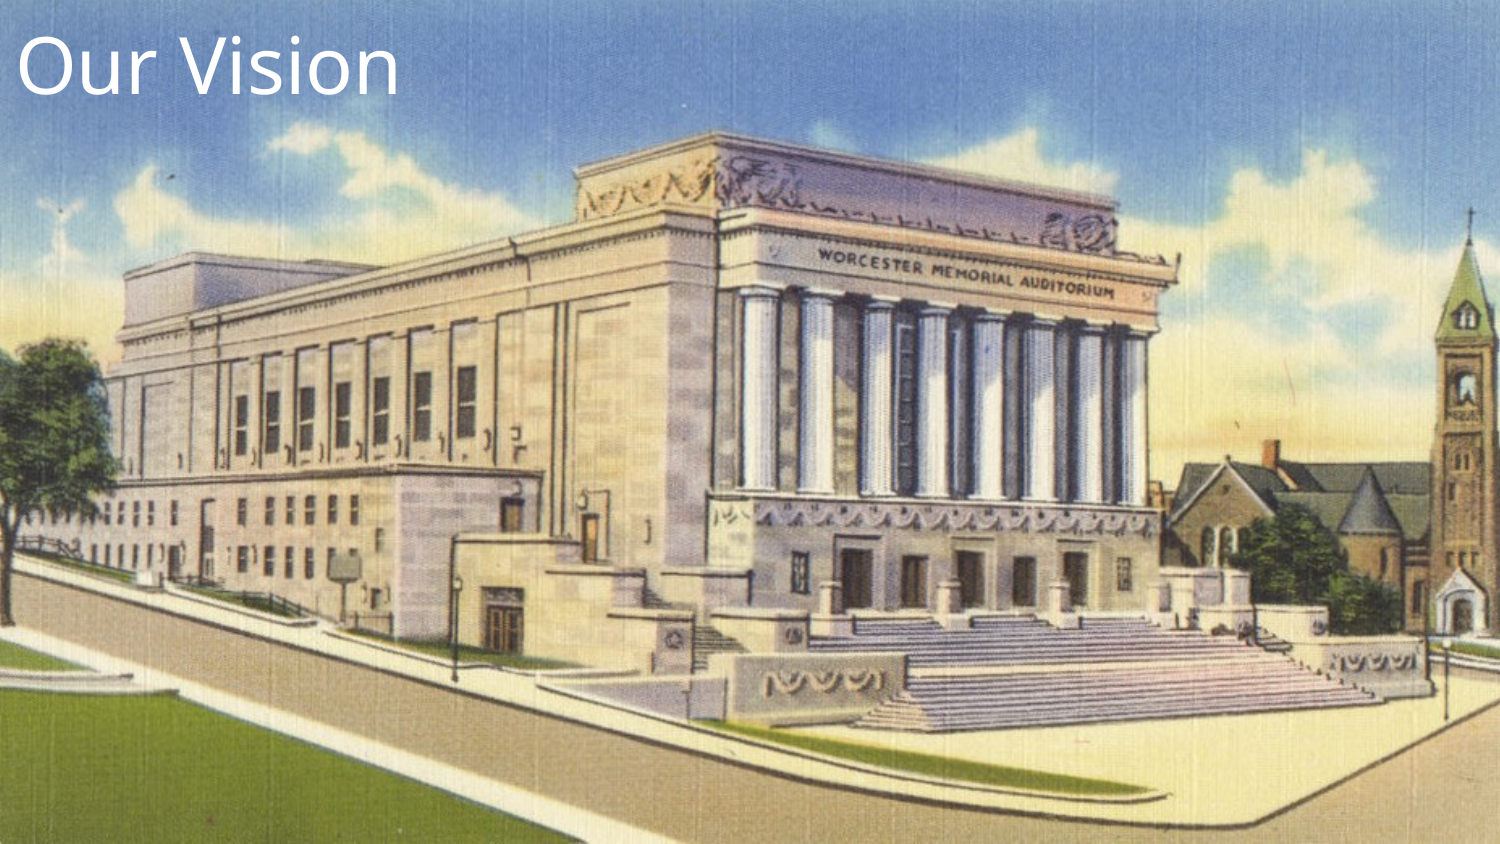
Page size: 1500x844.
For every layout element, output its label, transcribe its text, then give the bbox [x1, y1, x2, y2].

picture [0, 0, 1500, 844]
title Our Vision [0, 0, 637, 94]
